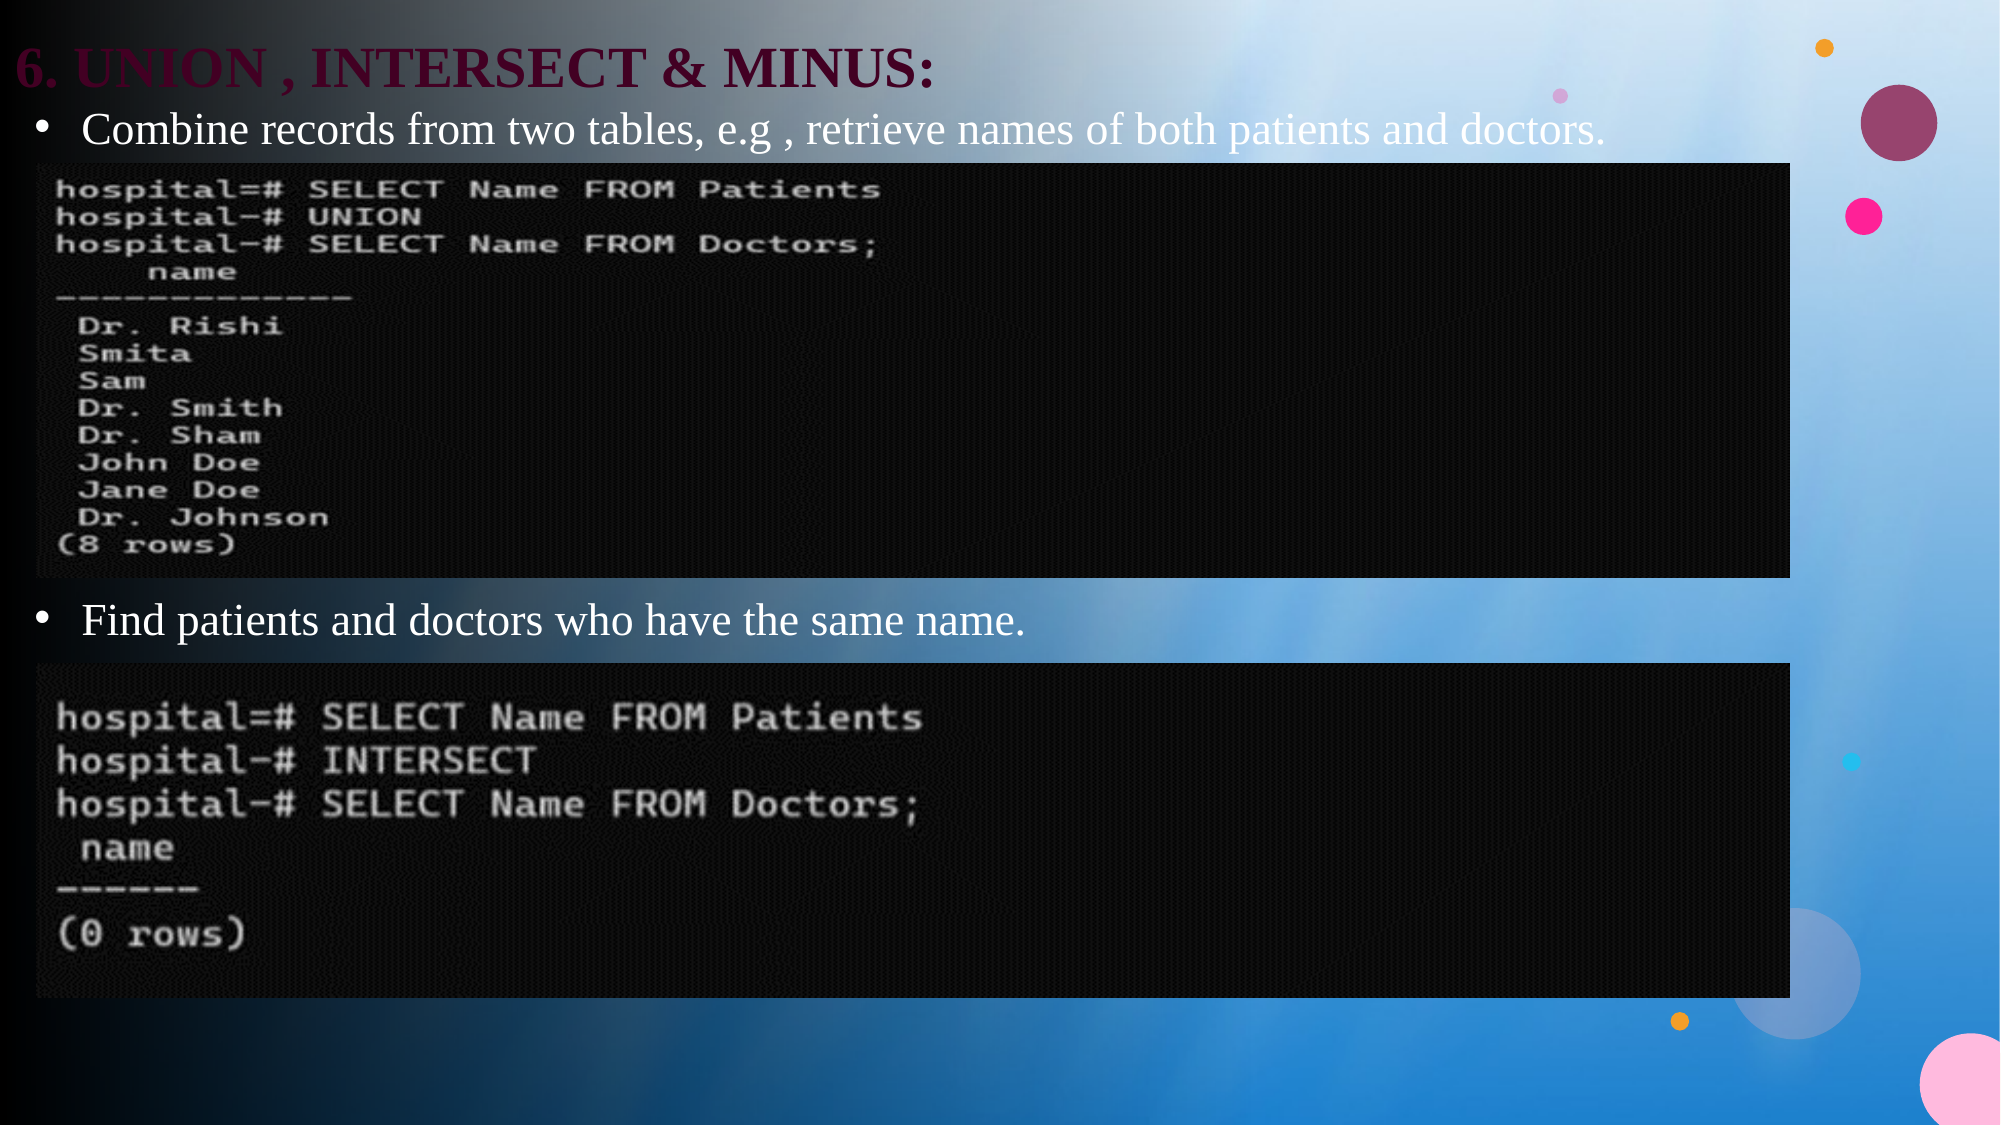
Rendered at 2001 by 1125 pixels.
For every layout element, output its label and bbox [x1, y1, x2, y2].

text_box [1552, 38, 2000, 1125]
picture [0, 0, 2000, 1125]
